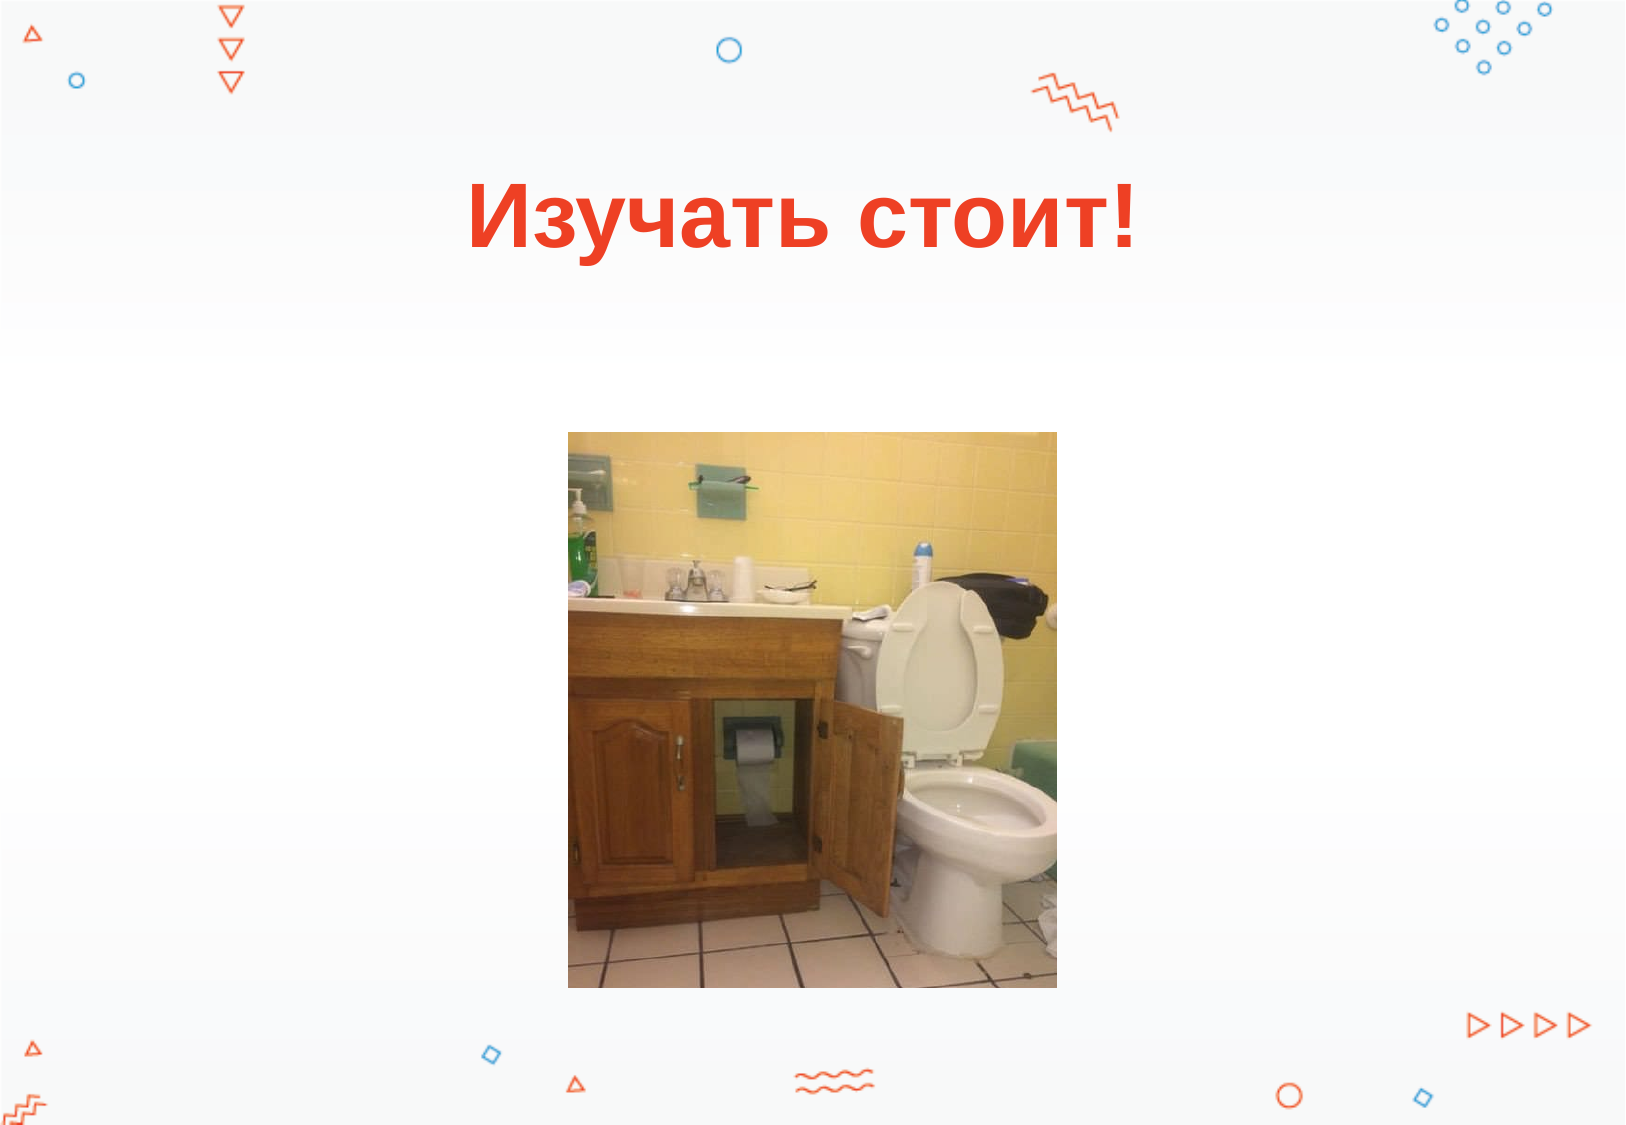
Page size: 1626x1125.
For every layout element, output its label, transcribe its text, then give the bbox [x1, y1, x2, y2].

picture [0, 0, 1625, 1125]
title Изучать стоит! [451, 117, 1174, 232]
list [81, 232, 1544, 1029]
